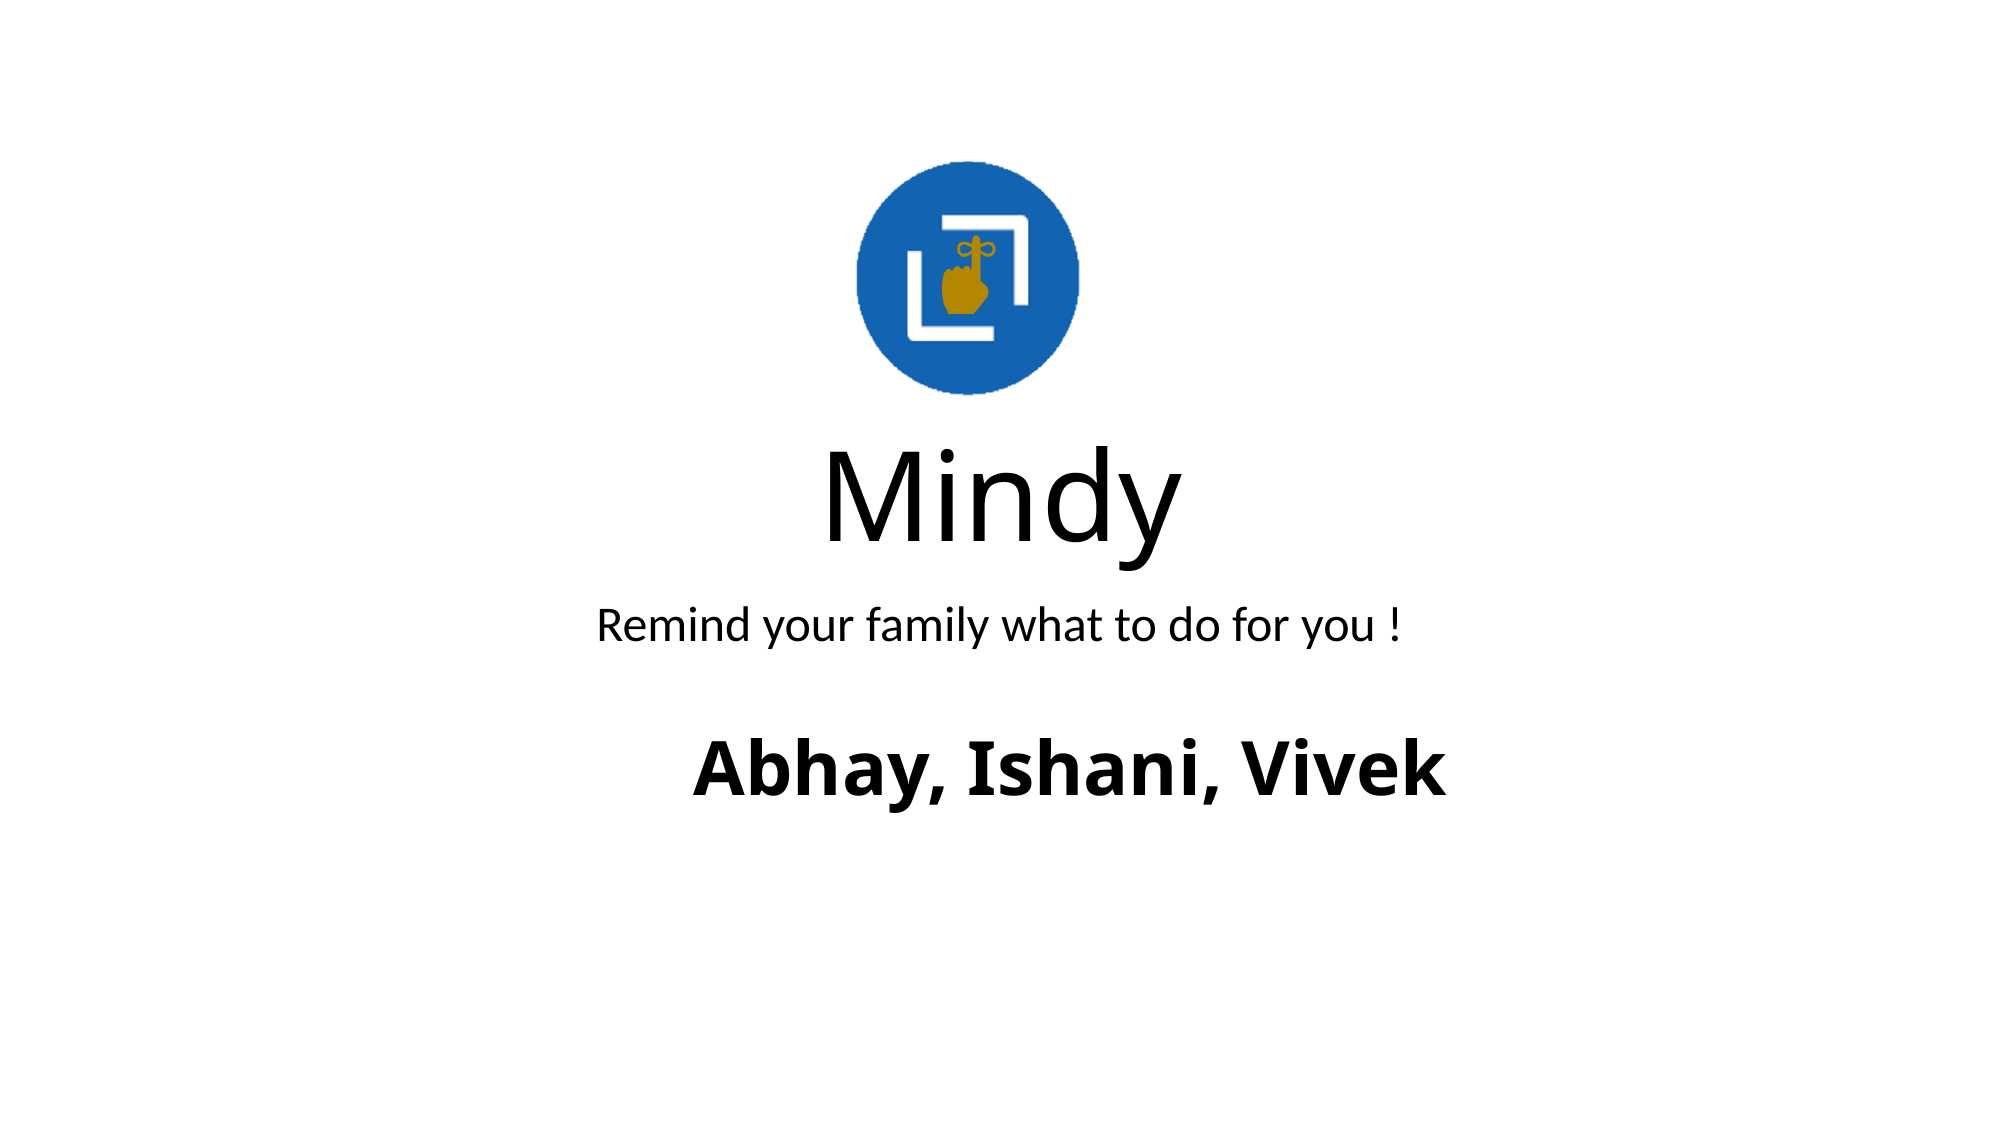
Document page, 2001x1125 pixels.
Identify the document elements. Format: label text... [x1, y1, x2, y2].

text_box Abhay, Ishani, Vivek [678, 657, 1592, 885]
subtitle Remind your family what to do for you ! [249, 590, 1750, 863]
title Mindy [249, 184, 1750, 576]
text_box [799, 102, 1136, 452]
